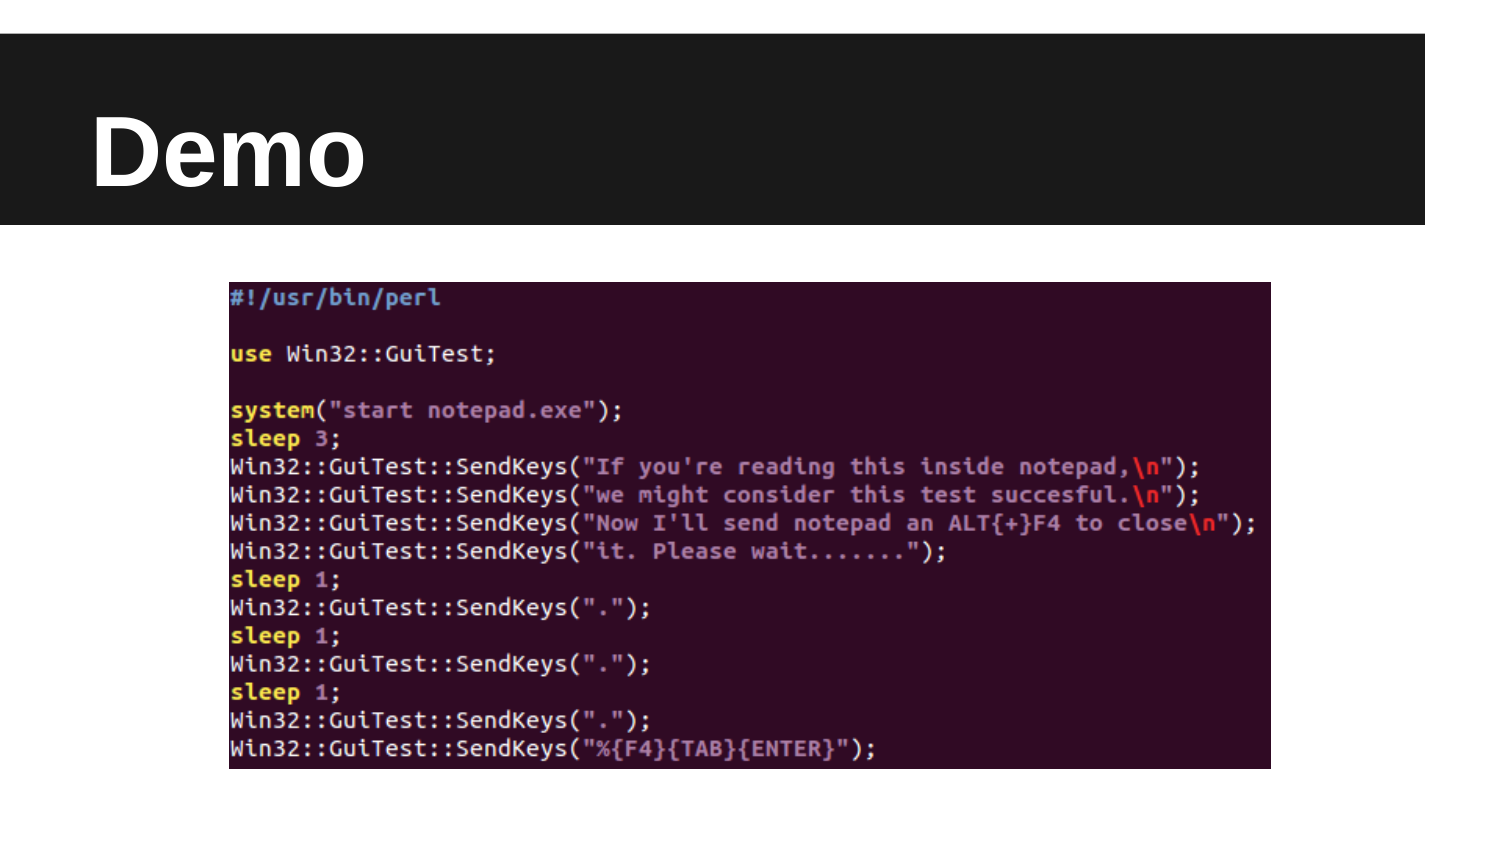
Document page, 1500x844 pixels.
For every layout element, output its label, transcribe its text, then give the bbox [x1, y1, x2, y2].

picture [229, 282, 1271, 769]
title Demo [75, 33, 1425, 221]
